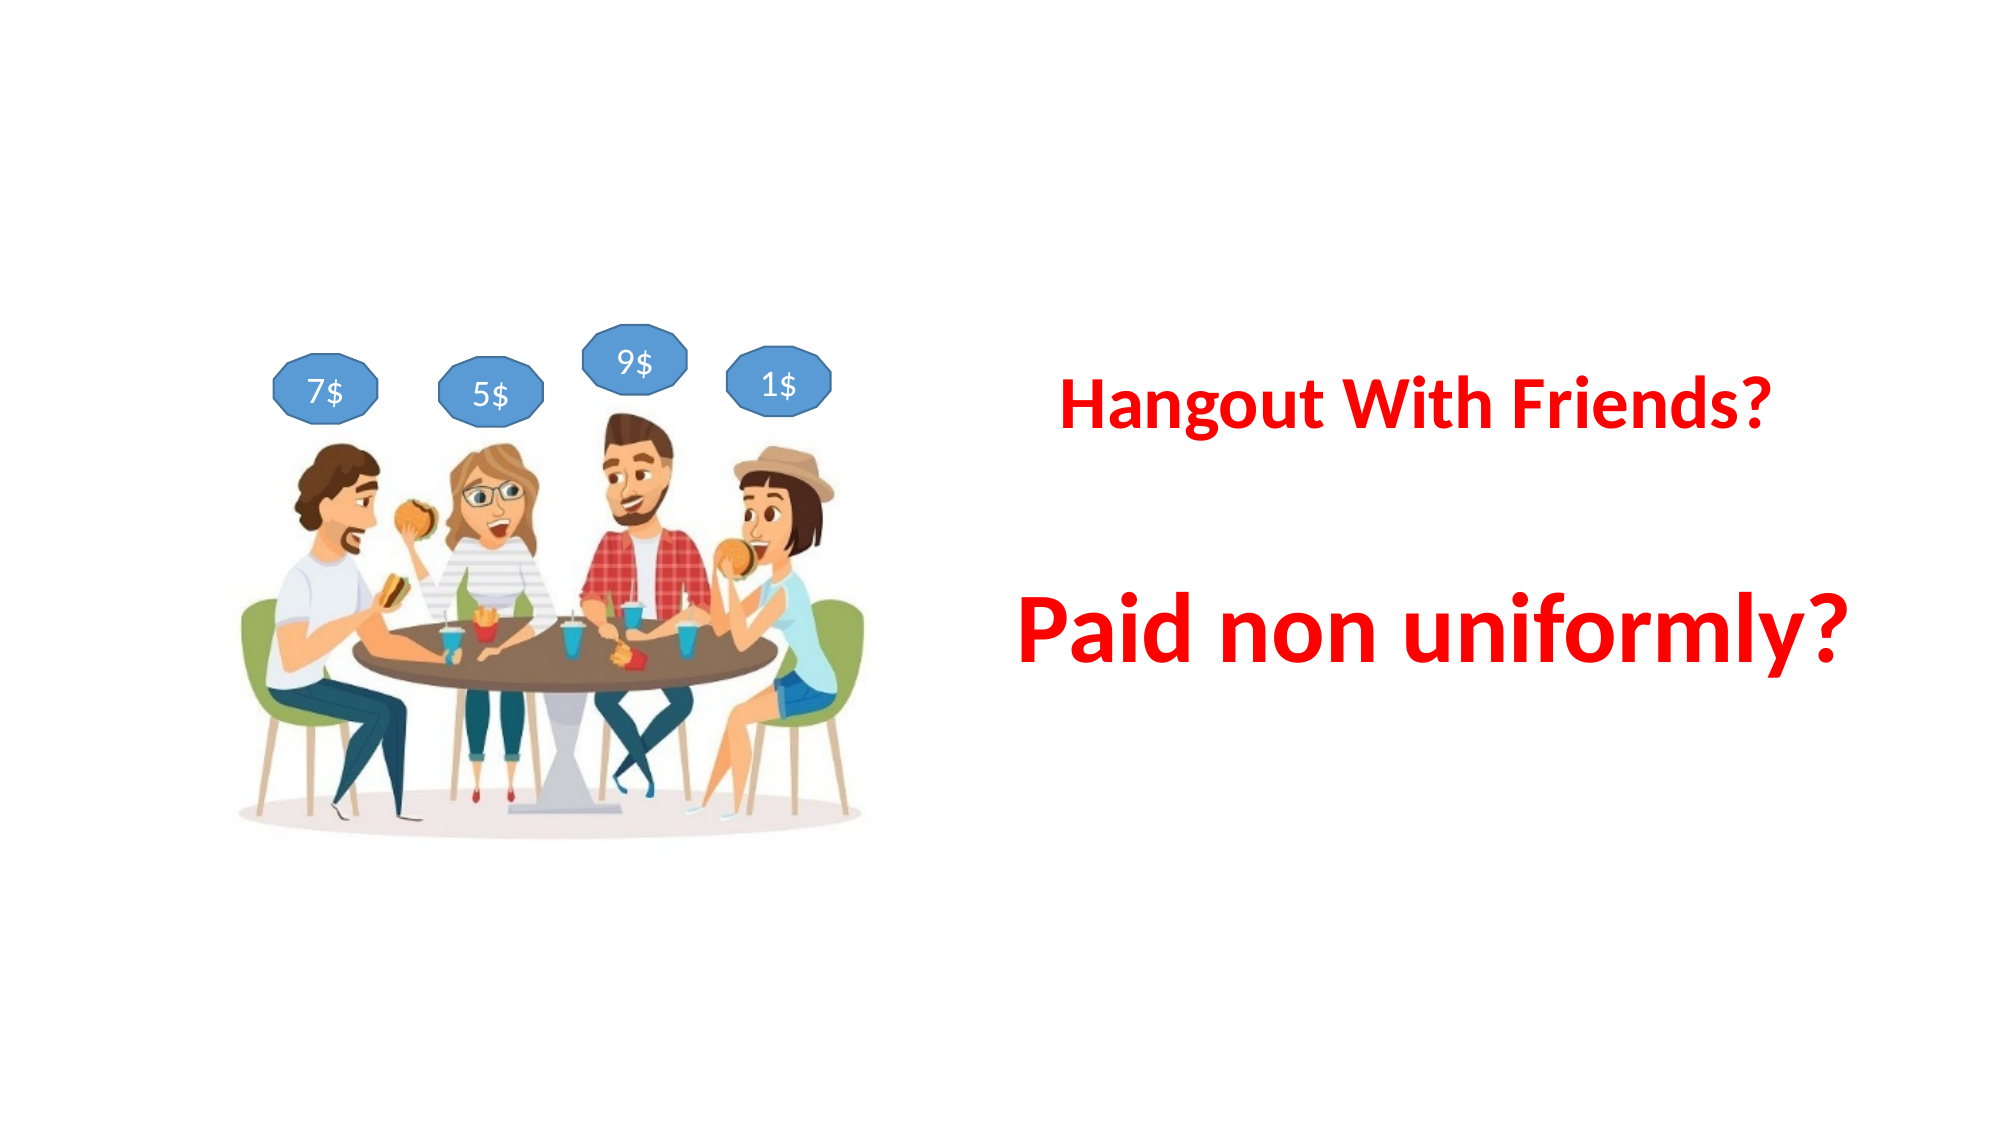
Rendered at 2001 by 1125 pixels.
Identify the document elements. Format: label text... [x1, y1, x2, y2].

text_box Paid non uniformly? [1002, 554, 1980, 690]
picture [141, 357, 962, 920]
text_box 1$ [738, 345, 819, 357]
text_box 7$ [301, 353, 350, 357]
text_box Hangout With Friends? [1045, 346, 1870, 452]
text_box 9$ [581, 323, 688, 357]
